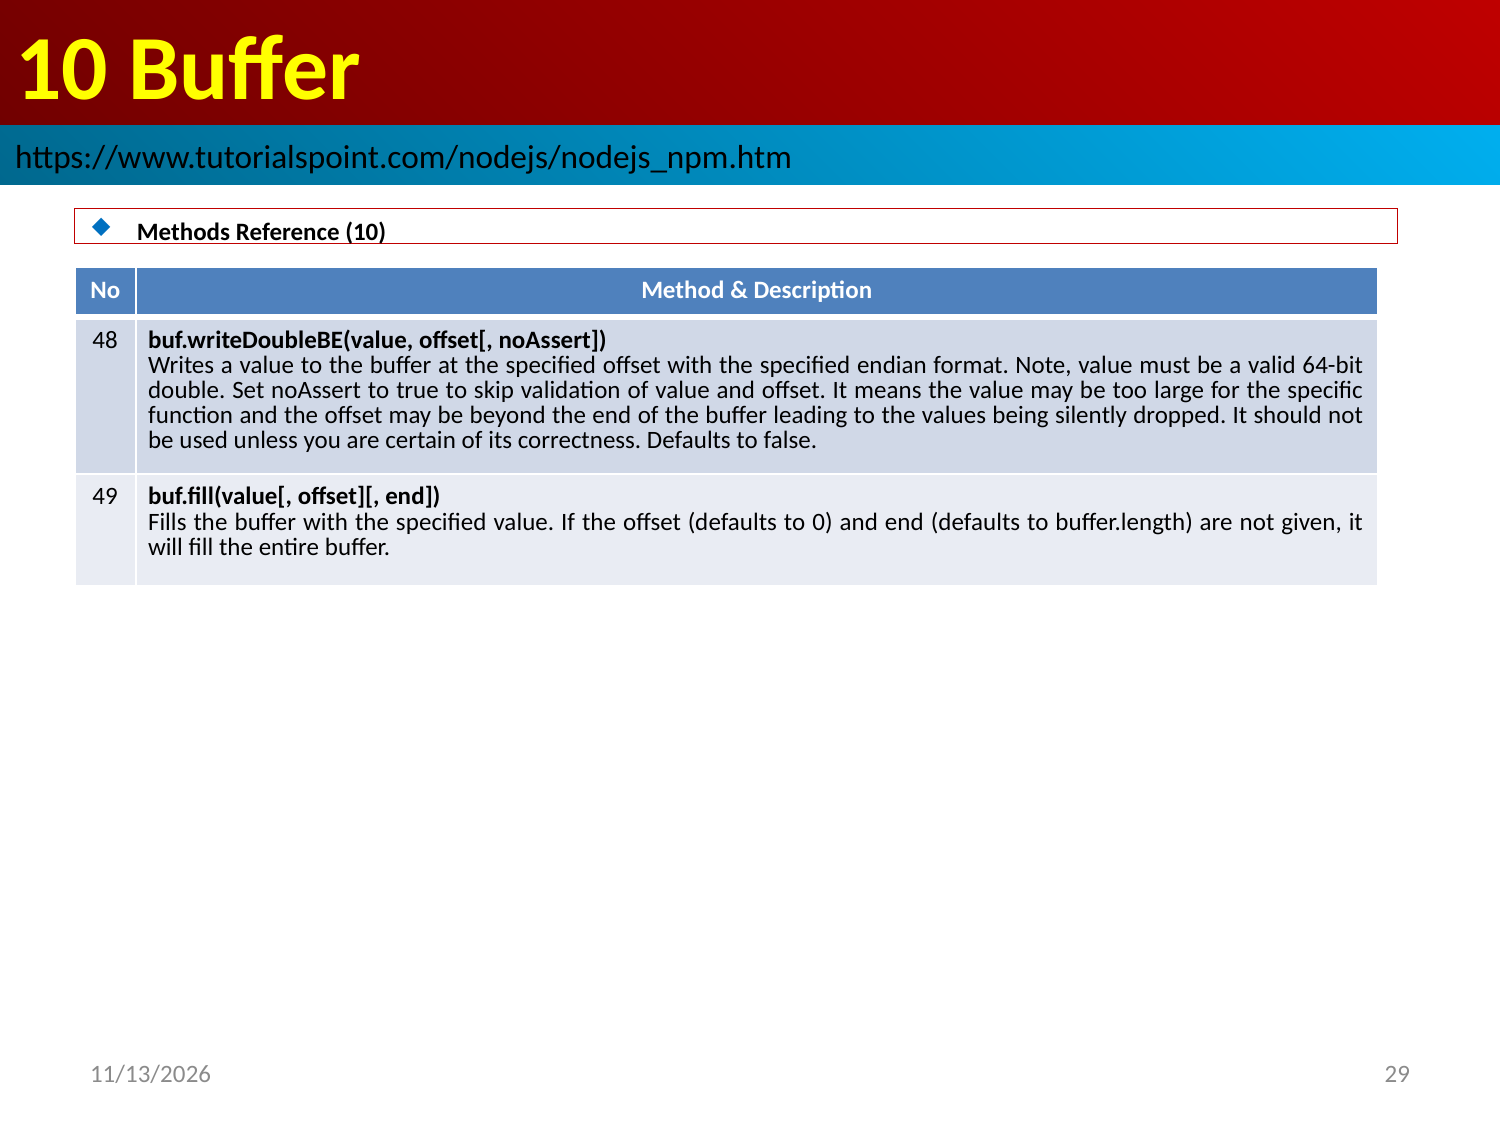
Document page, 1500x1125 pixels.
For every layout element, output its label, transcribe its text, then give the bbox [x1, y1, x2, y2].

text_box Methods Reference (10) [74, 208, 1398, 244]
table_cell 49 [76, 475, 135, 585]
text_box https://www.tutorialspoint.com/nodejs/nodejs_npm.htm [0, 125, 1500, 185]
table_header No [76, 268, 135, 314]
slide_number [75, 1042, 425, 1103]
slide_number 29 [1074, 1042, 1425, 1103]
table_cell 48 [76, 320, 135, 473]
table_cell buf.writeDoubleBE(value, offset[, noAssert]) Writes a value to the buffer at the specified offset with the specified endian format. Note, value must be a valid 64-bit double. Set noAssert to true to skip validation of value and offset. It means the value may be too large for the specific function and the offset may be beyond the end of the buffer leading to the values being silently dropped. It should not be used unless you are certain of its correctness. Defaults to false. [137, 320, 1377, 473]
table_header Method & Description [137, 268, 1377, 314]
title 10 Buffer [0, 0, 1500, 125]
table_cell buf.fill(value[, offset][, end]) Fills the buffer with the specified value. If the offset (defaults to 0) and end (defaults to buffer.length) are not given, it will fill the entire buffer. [137, 475, 1377, 585]
